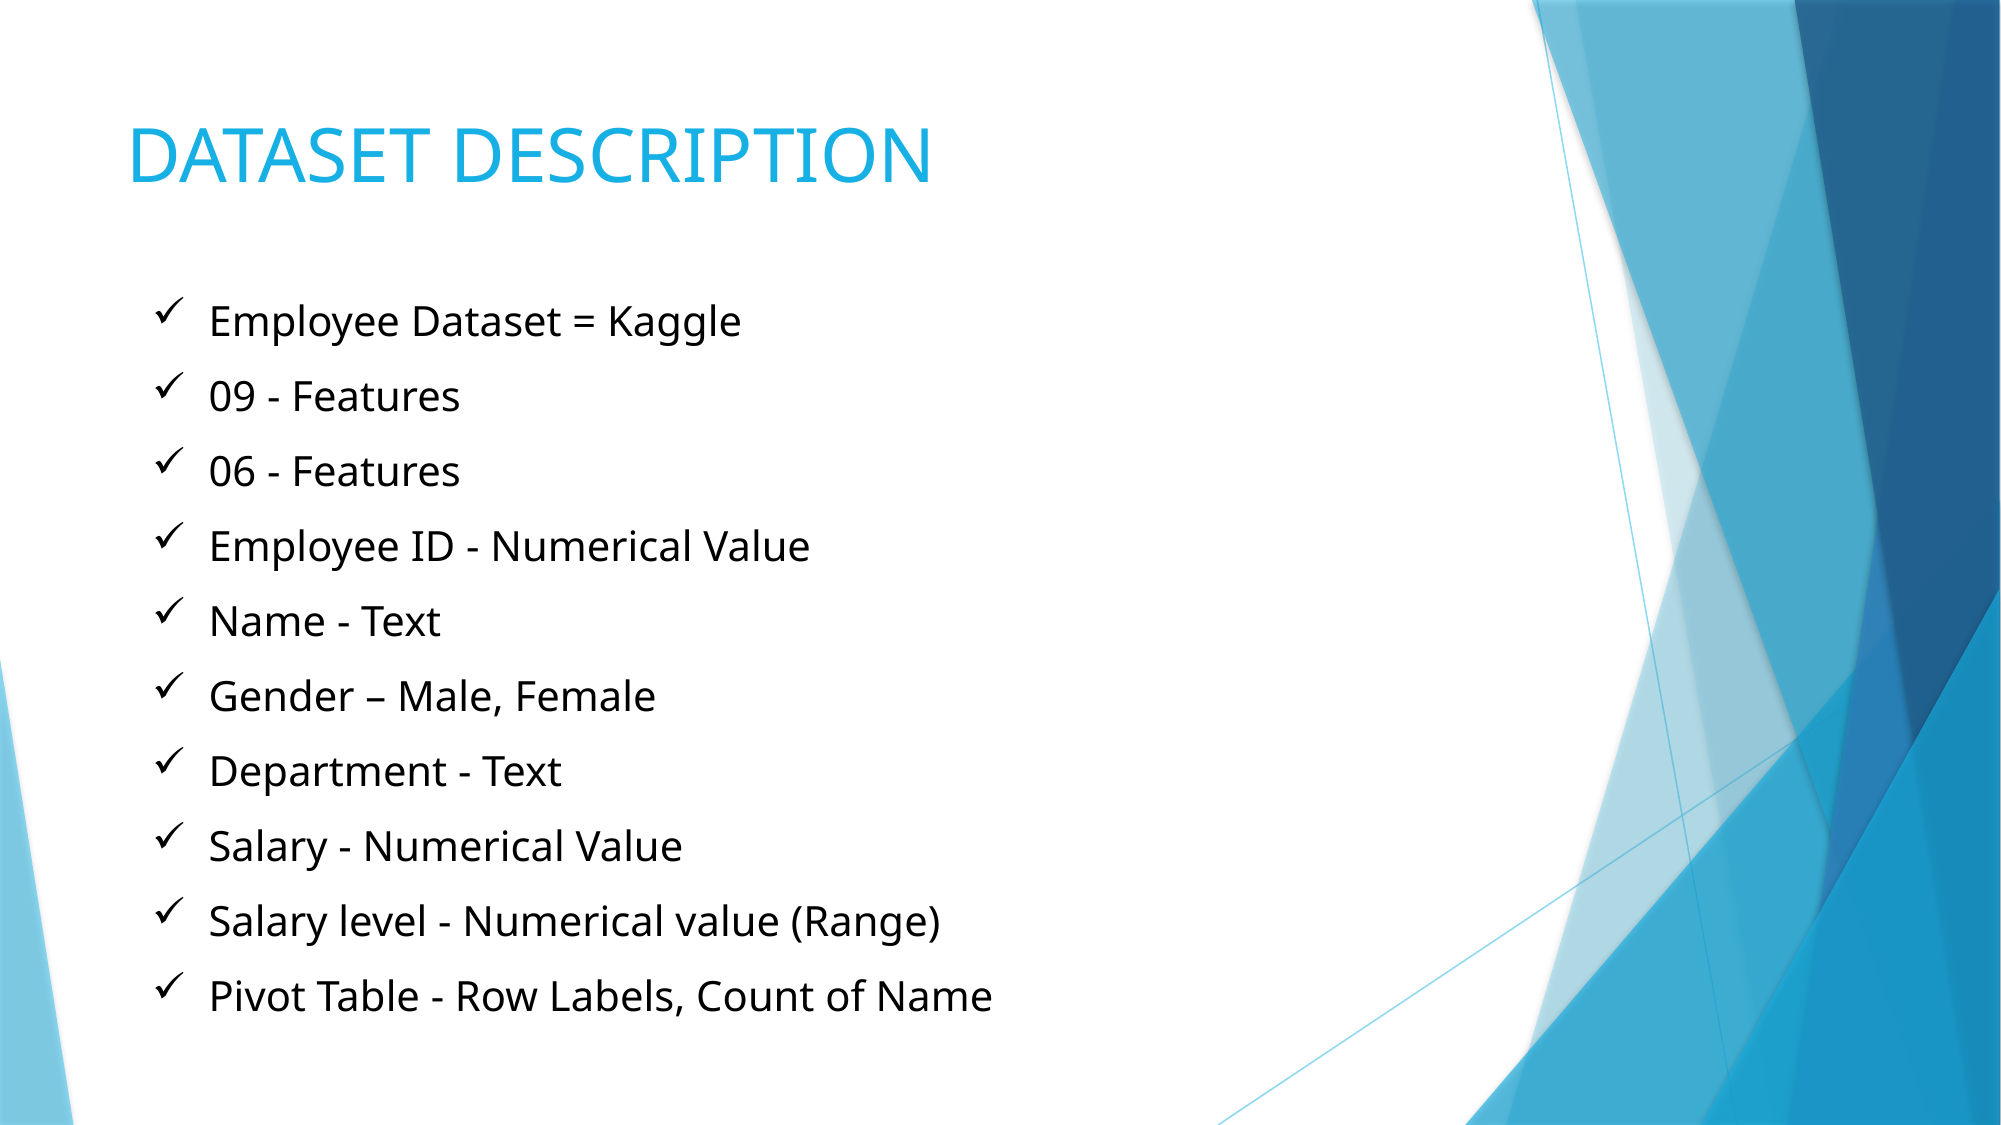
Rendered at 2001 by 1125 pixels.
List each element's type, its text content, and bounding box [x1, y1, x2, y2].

text_box Employee Dataset = Kaggle 09 - Features 06 - Features Employee ID - Numerical Value Name - Text Gender – Male, Female Department - Text Salary - Numerical Value Salary level - Numerical value (Range) Pivot Table - Row Labels, Count of Name [137, 262, 1564, 1125]
title DATASET DESCRIPTION [111, 99, 1522, 317]
